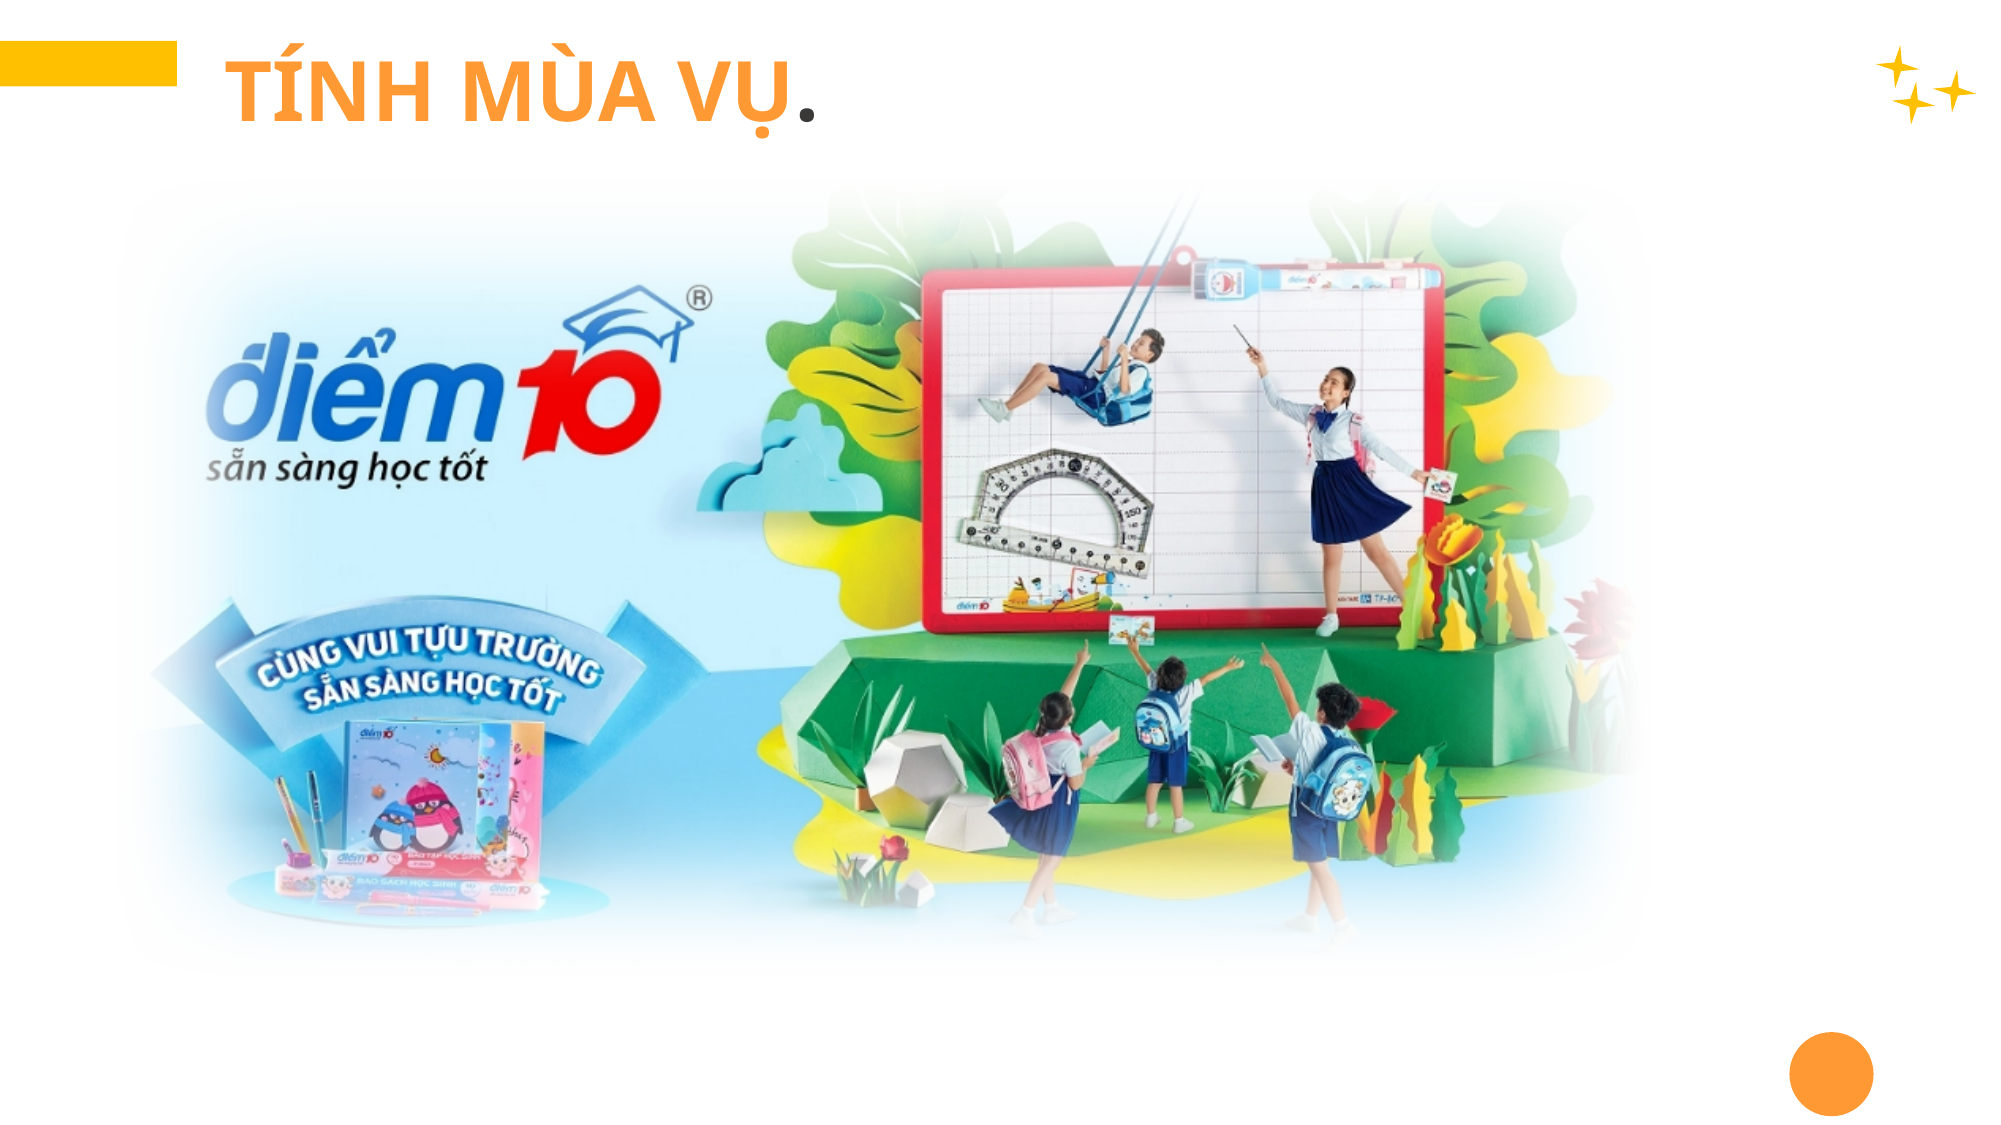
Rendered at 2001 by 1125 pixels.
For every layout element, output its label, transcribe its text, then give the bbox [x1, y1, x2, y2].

text_box TÍNH MÙA VỤ. [209, 31, 885, 146]
picture [113, 173, 1656, 983]
text_box [0, 40, 178, 87]
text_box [1868, 47, 1972, 126]
slide_number [1415, 1042, 1865, 1103]
